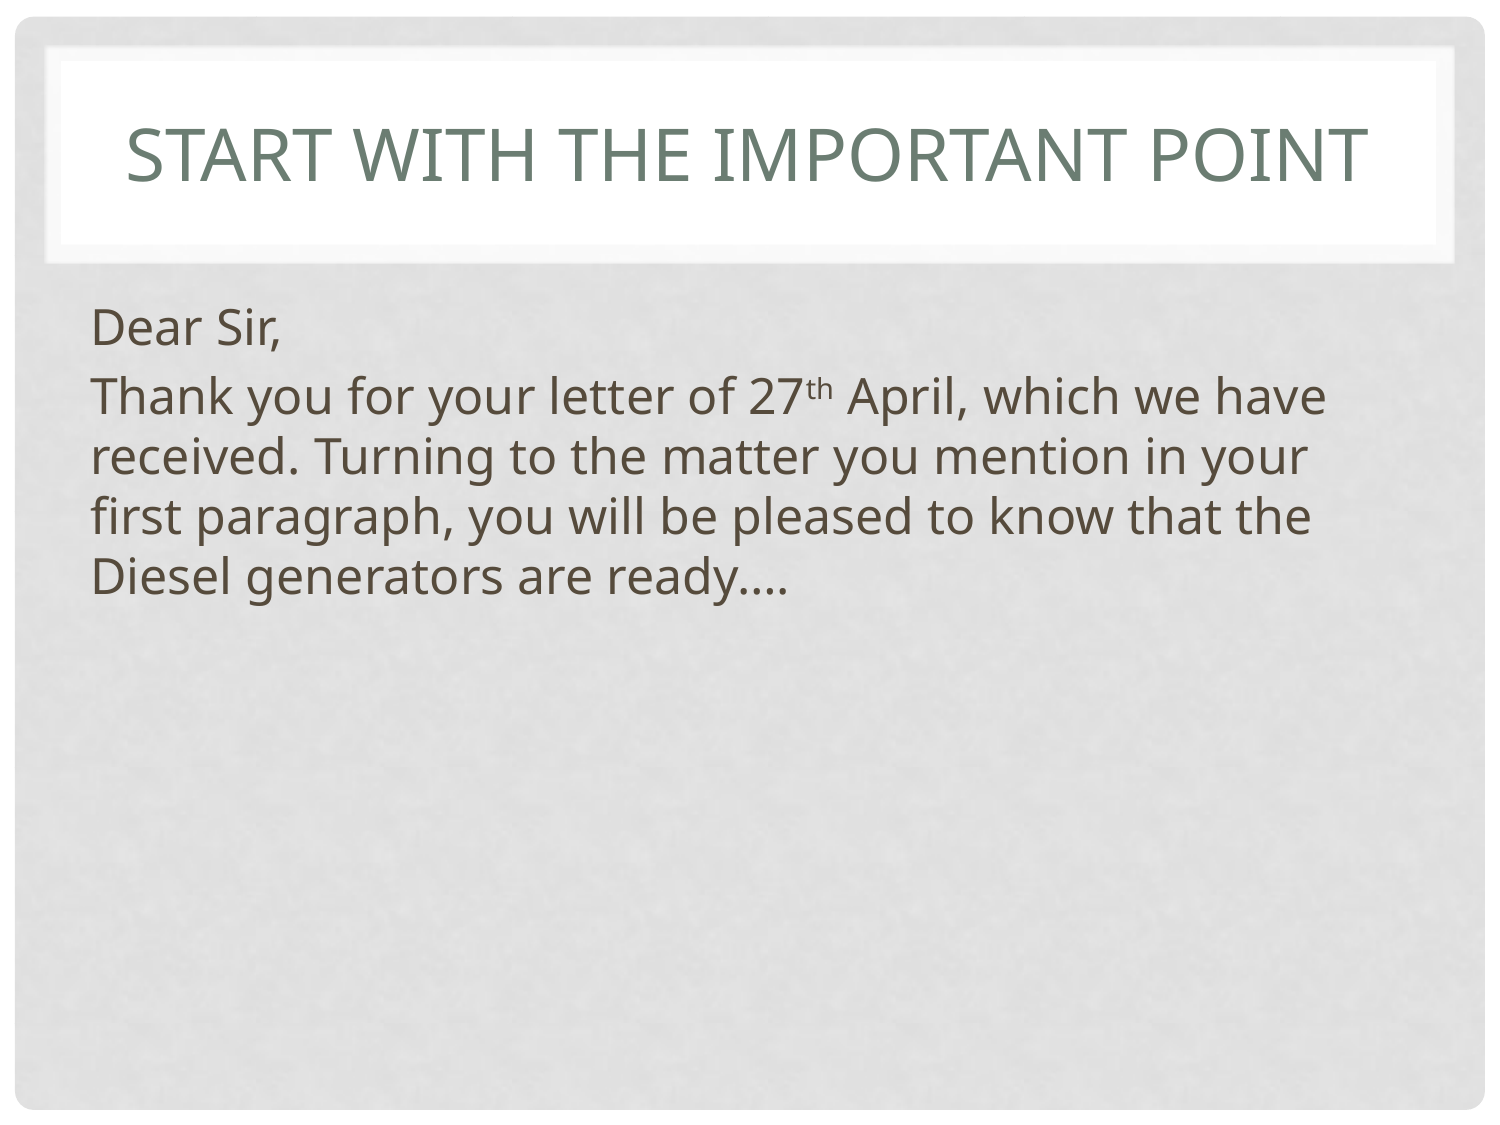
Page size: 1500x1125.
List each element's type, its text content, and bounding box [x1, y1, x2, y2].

list Dear Sir, Thank you for your letter of 27th April, which we have received. Turning to the matter you mention in your first paragraph, you will be pleased to know that the Diesel generators are ready…. [75, 287, 1425, 1005]
title Start with the important point [69, 66, 1425, 238]
